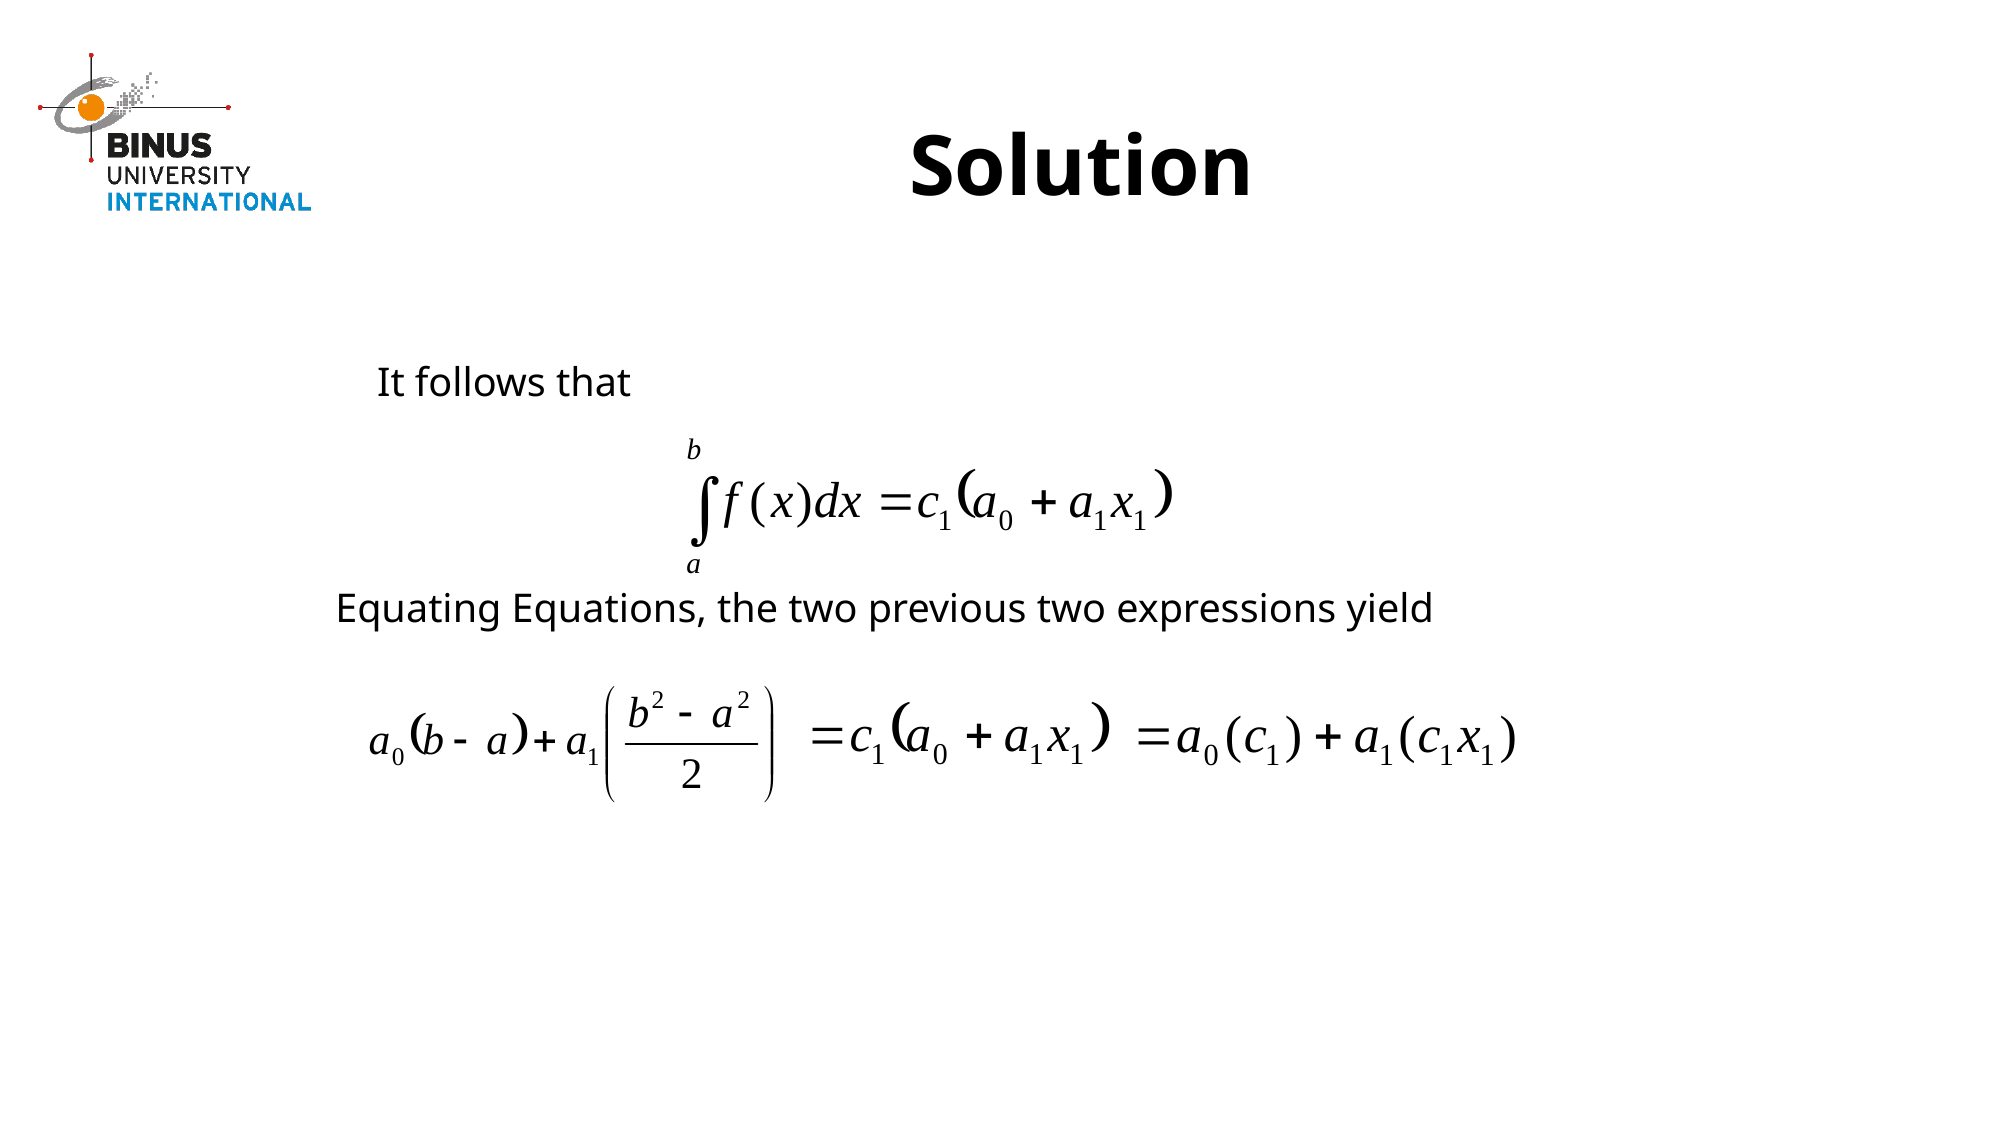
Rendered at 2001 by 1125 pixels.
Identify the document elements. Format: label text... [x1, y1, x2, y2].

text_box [674, 424, 1175, 586]
title Solution [301, 59, 1863, 278]
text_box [1125, 699, 1525, 779]
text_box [362, 674, 788, 813]
text_box It follows that [362, 349, 675, 413]
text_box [799, 699, 1113, 778]
picture [0, 0, 348, 269]
text_box Equating Equations, the two previous two expressions yield [320, 575, 1450, 638]
